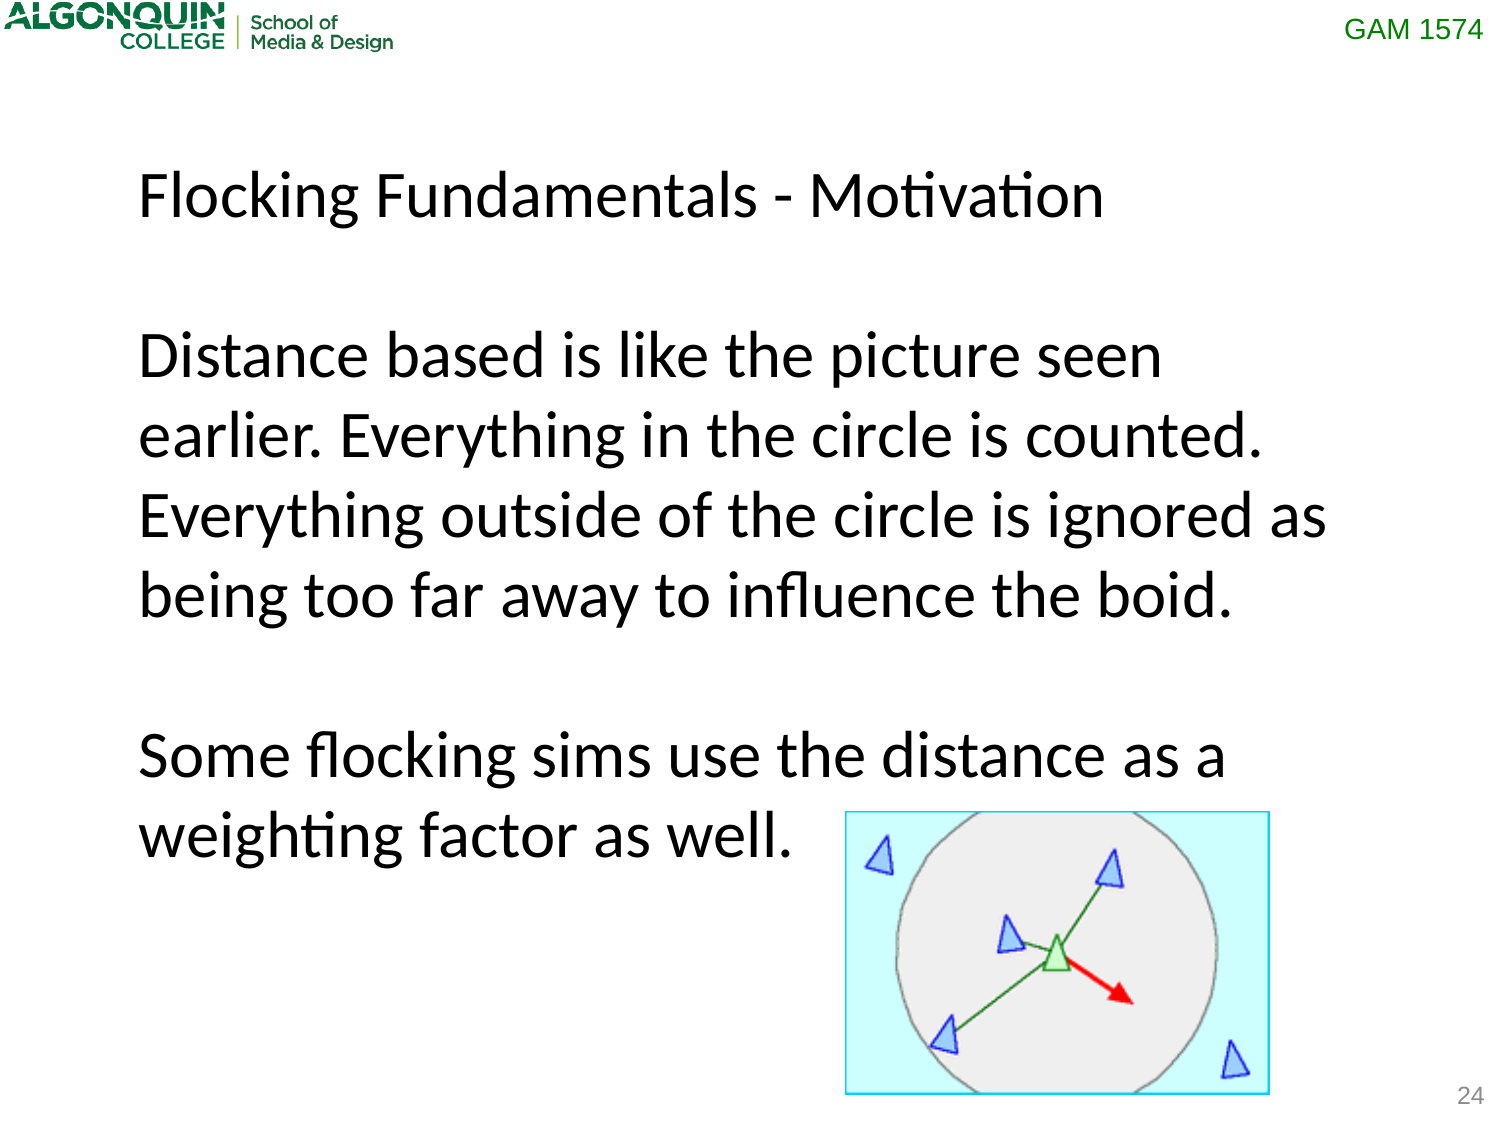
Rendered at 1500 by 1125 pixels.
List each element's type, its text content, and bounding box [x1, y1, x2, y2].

slide_number 24 [1149, 1065, 1500, 1125]
picture [847, 813, 1267, 1092]
picture [0, 0, 399, 54]
text_box Flocking Fundamentals - Motivation Distance based is like the picture seen earlier. Everything in the circle is counted. Everything outside of the circle is ignored as being too far away to influence the boid. Some flocking sims use the distance as a weighting factor as well. [124, 143, 1376, 958]
